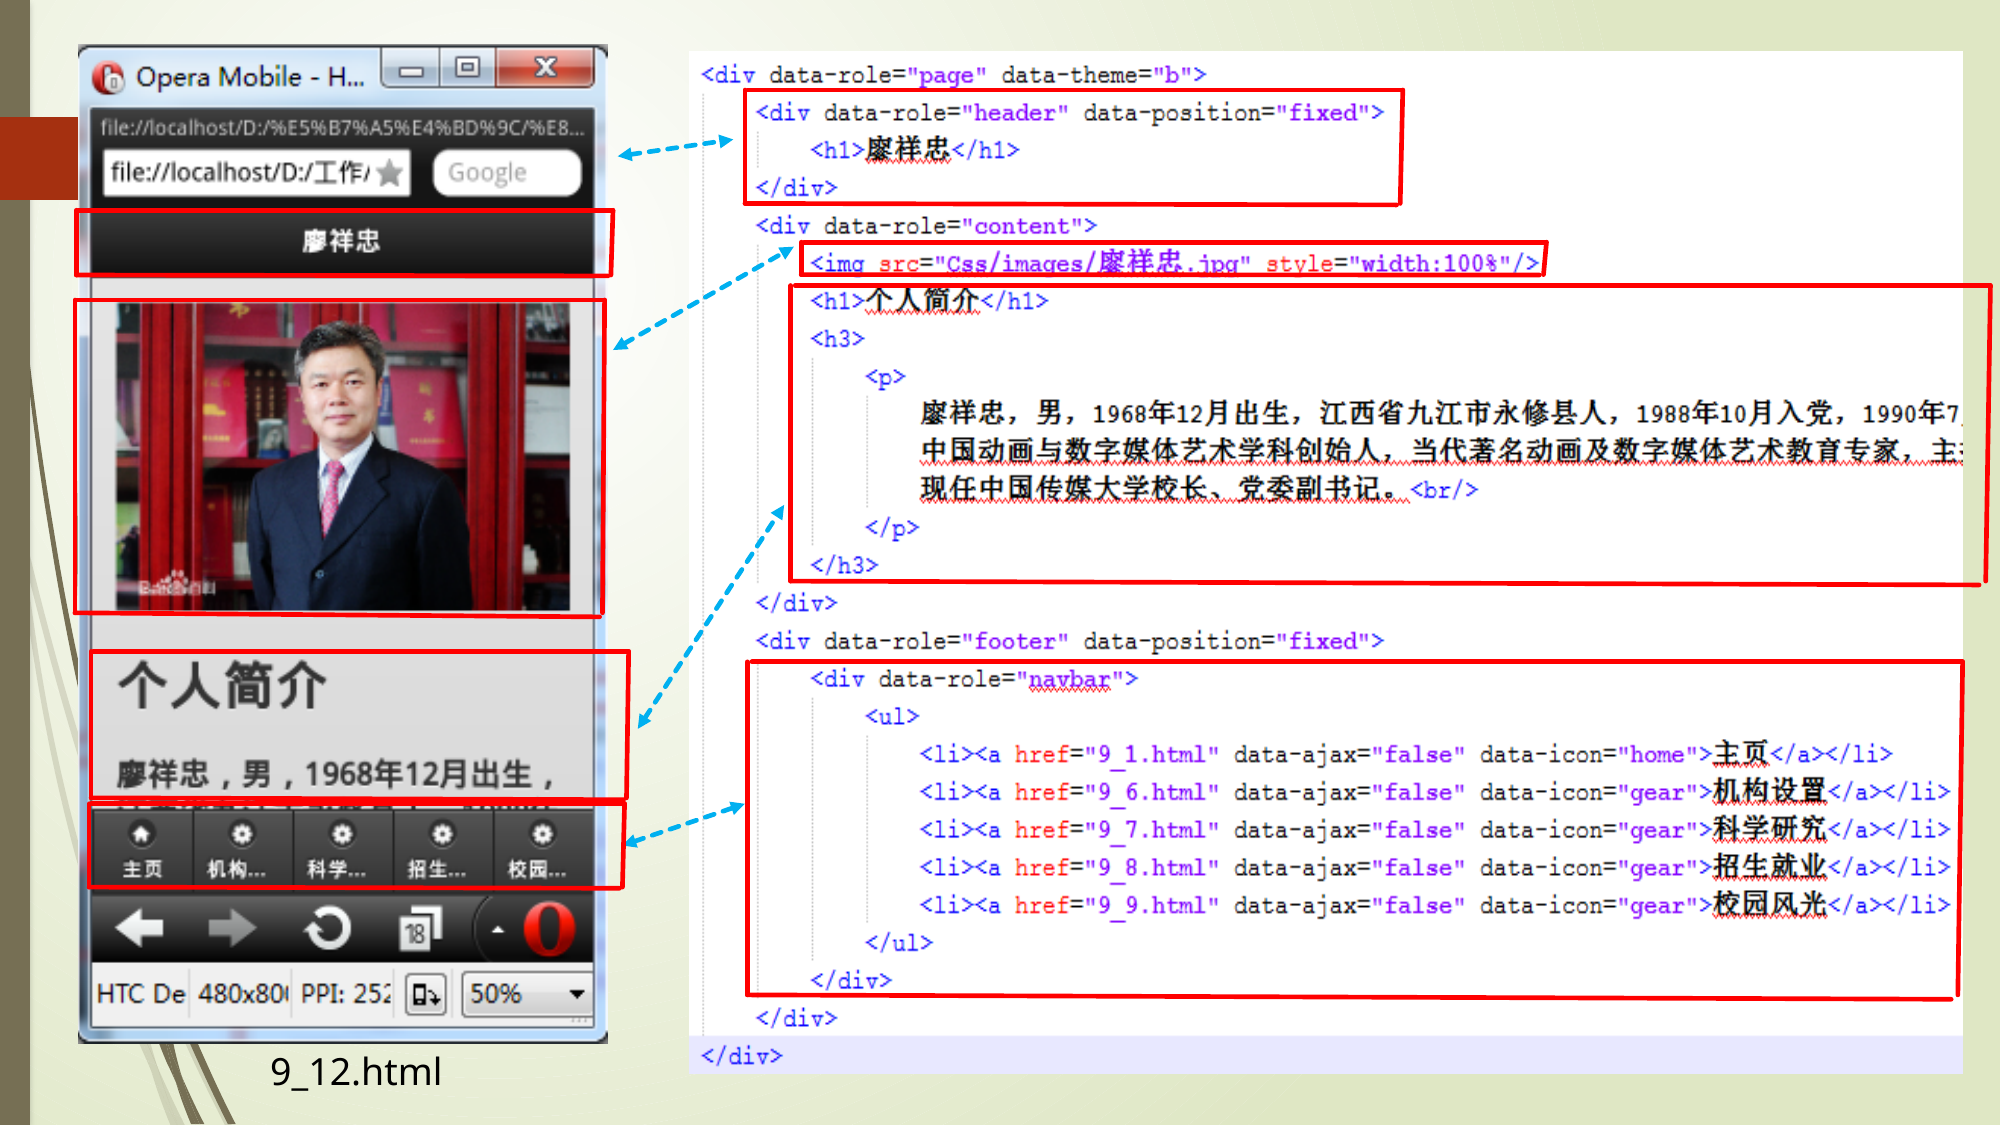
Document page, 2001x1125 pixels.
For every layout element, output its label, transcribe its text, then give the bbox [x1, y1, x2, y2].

picture [78, 44, 608, 209]
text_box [744, 89, 1403, 206]
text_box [747, 661, 1963, 1000]
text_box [617, 139, 734, 157]
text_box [76, 209, 614, 277]
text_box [637, 504, 785, 730]
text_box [790, 285, 1991, 586]
picture [688, 351, 1963, 661]
picture [688, 50, 1963, 285]
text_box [90, 651, 629, 800]
picture [688, 730, 1963, 1074]
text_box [800, 241, 1547, 276]
text_box 9_12.html [255, 1052, 458, 1101]
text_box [74, 299, 605, 618]
picture [78, 277, 608, 1044]
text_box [625, 803, 746, 846]
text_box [88, 803, 625, 889]
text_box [612, 246, 795, 351]
